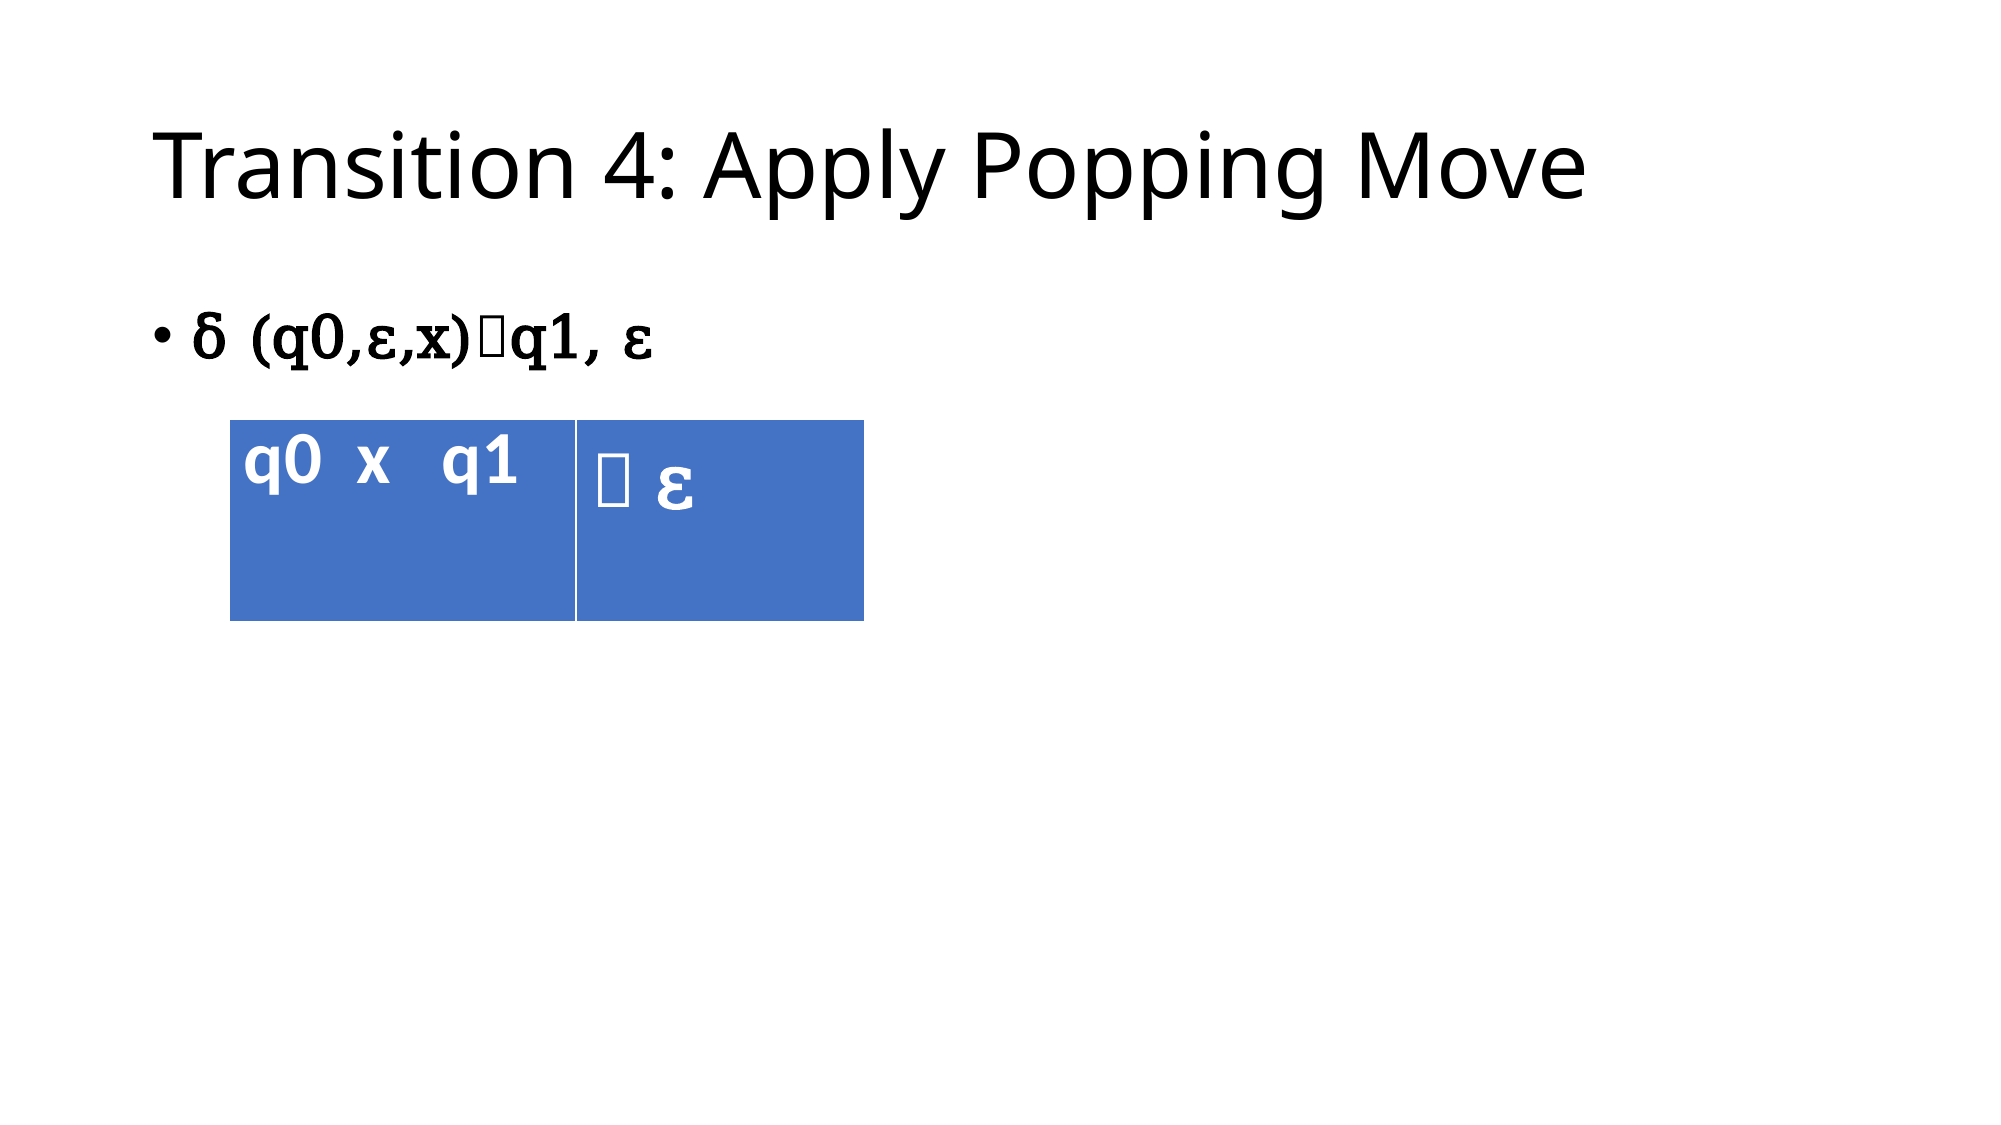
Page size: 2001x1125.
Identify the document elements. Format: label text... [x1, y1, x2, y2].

list δ (q0,ε,x)q1, ε [137, 299, 1863, 1014]
table_header q0 x q1 [230, 420, 575, 621]
table_header  ε [577, 420, 864, 621]
title Transition 4: Apply Popping Move [137, 59, 1863, 278]
